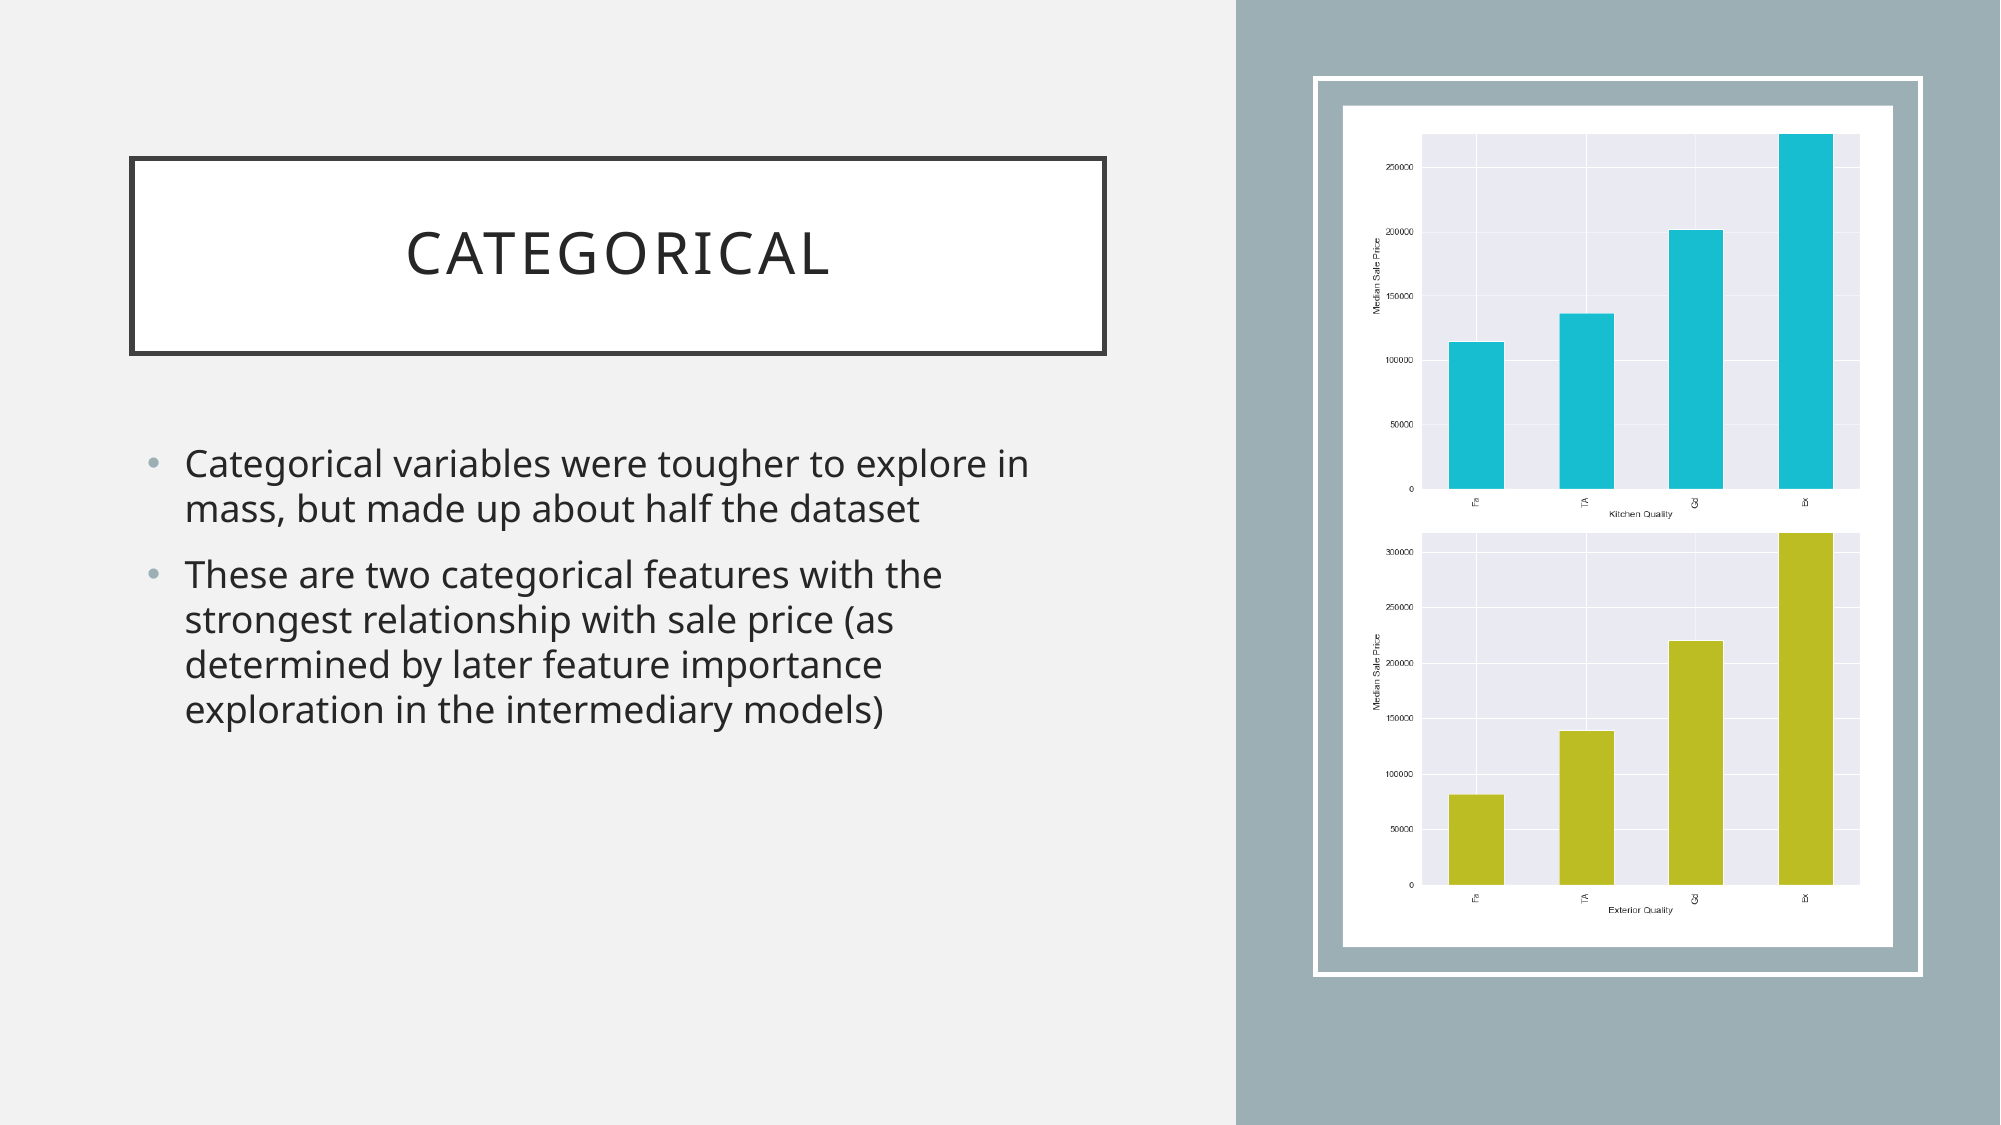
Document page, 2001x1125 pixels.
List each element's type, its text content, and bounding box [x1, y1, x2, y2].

text_box [1235, 0, 2000, 1125]
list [1368, 533, 1865, 920]
picture [1368, 134, 1865, 521]
text_box [1315, 78, 1921, 975]
text_box [1342, 105, 1894, 948]
list Categorical variables were tougher to explore in mass, but made up about half the dataset These are two categorical features with the strongest relationship with sale price (as determined by later feature importance exploration in the intermediary models) [131, 432, 1104, 942]
title Categorical [129, 156, 1107, 356]
